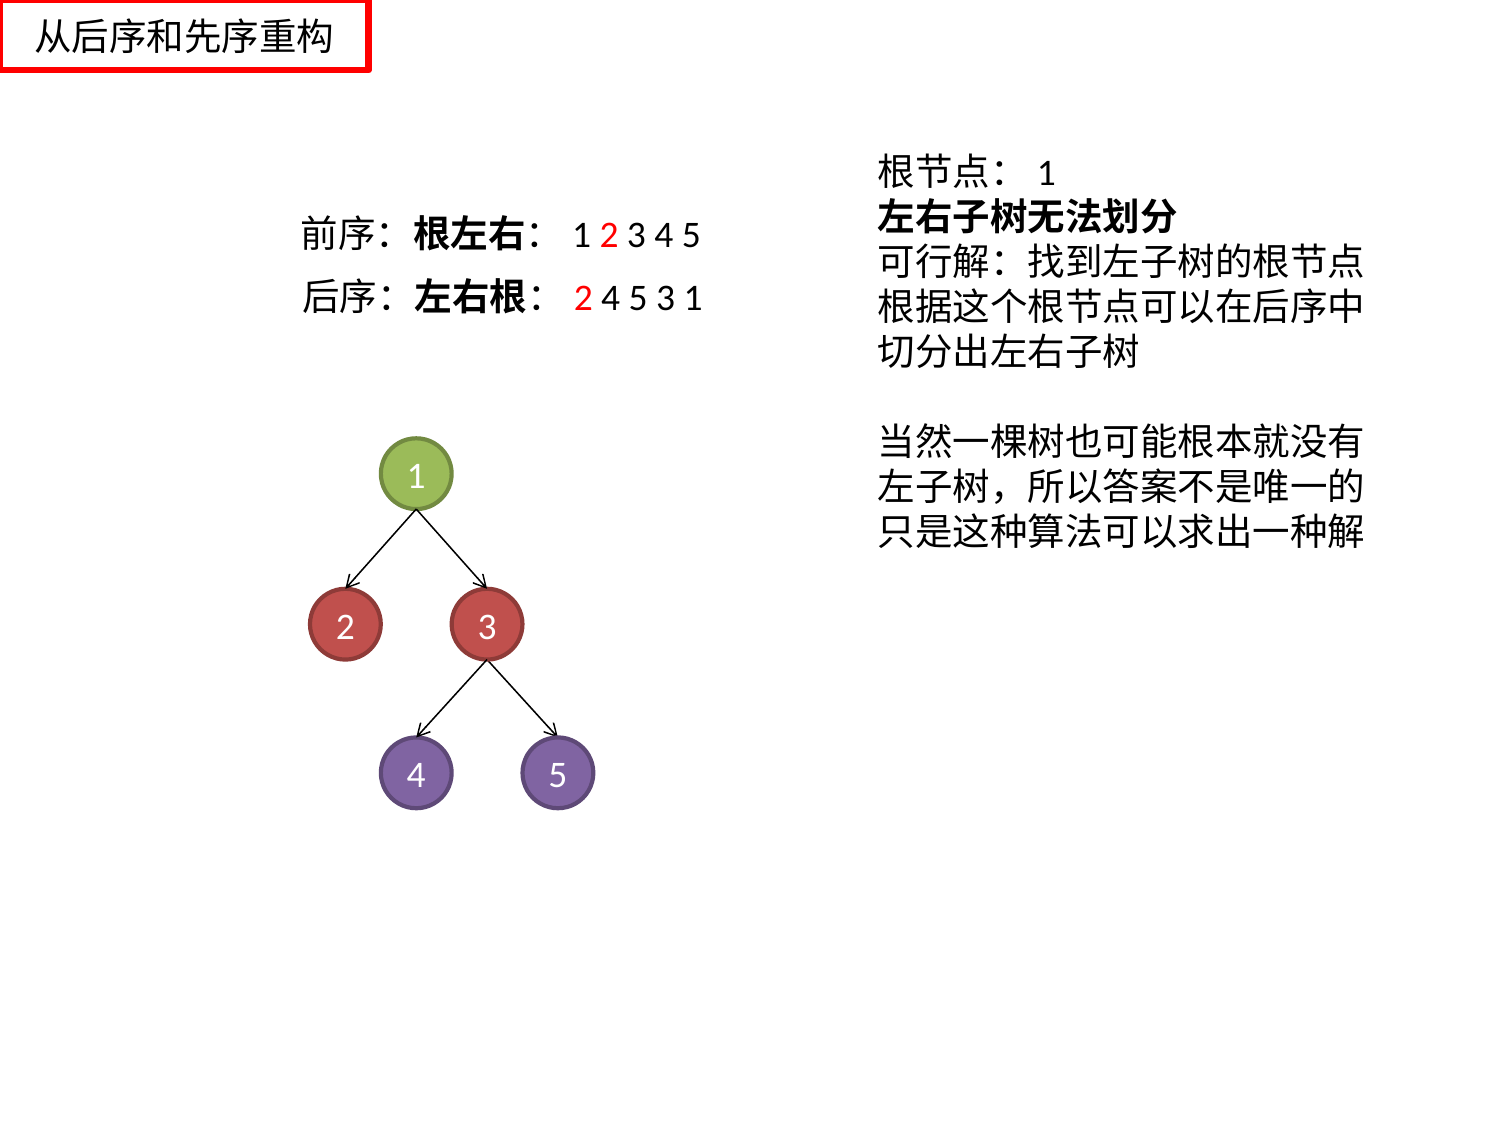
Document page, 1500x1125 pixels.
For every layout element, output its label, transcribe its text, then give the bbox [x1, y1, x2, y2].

text_box 2 [307, 587, 383, 662]
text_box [345, 508, 417, 589]
text_box 5 [520, 735, 596, 811]
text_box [417, 508, 488, 589]
text_box 根节点：1 左右子树无法划分 可行解：找到左子树的根节点 根据这个根节点可以在后序中 切分出左右子树 当然一棵树也可能根本就没有 左子树，所以答案不是唯一的 只是这种算法可以求出一种解 [863, 140, 1381, 560]
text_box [416, 659, 488, 738]
text_box 3 [449, 587, 525, 657]
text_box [490, 659, 559, 738]
text_box 4 [378, 735, 454, 811]
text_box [285, 202, 718, 327]
text_box 1 [378, 436, 454, 507]
text_box 从后序和先序重构 [0, 0, 371, 72]
